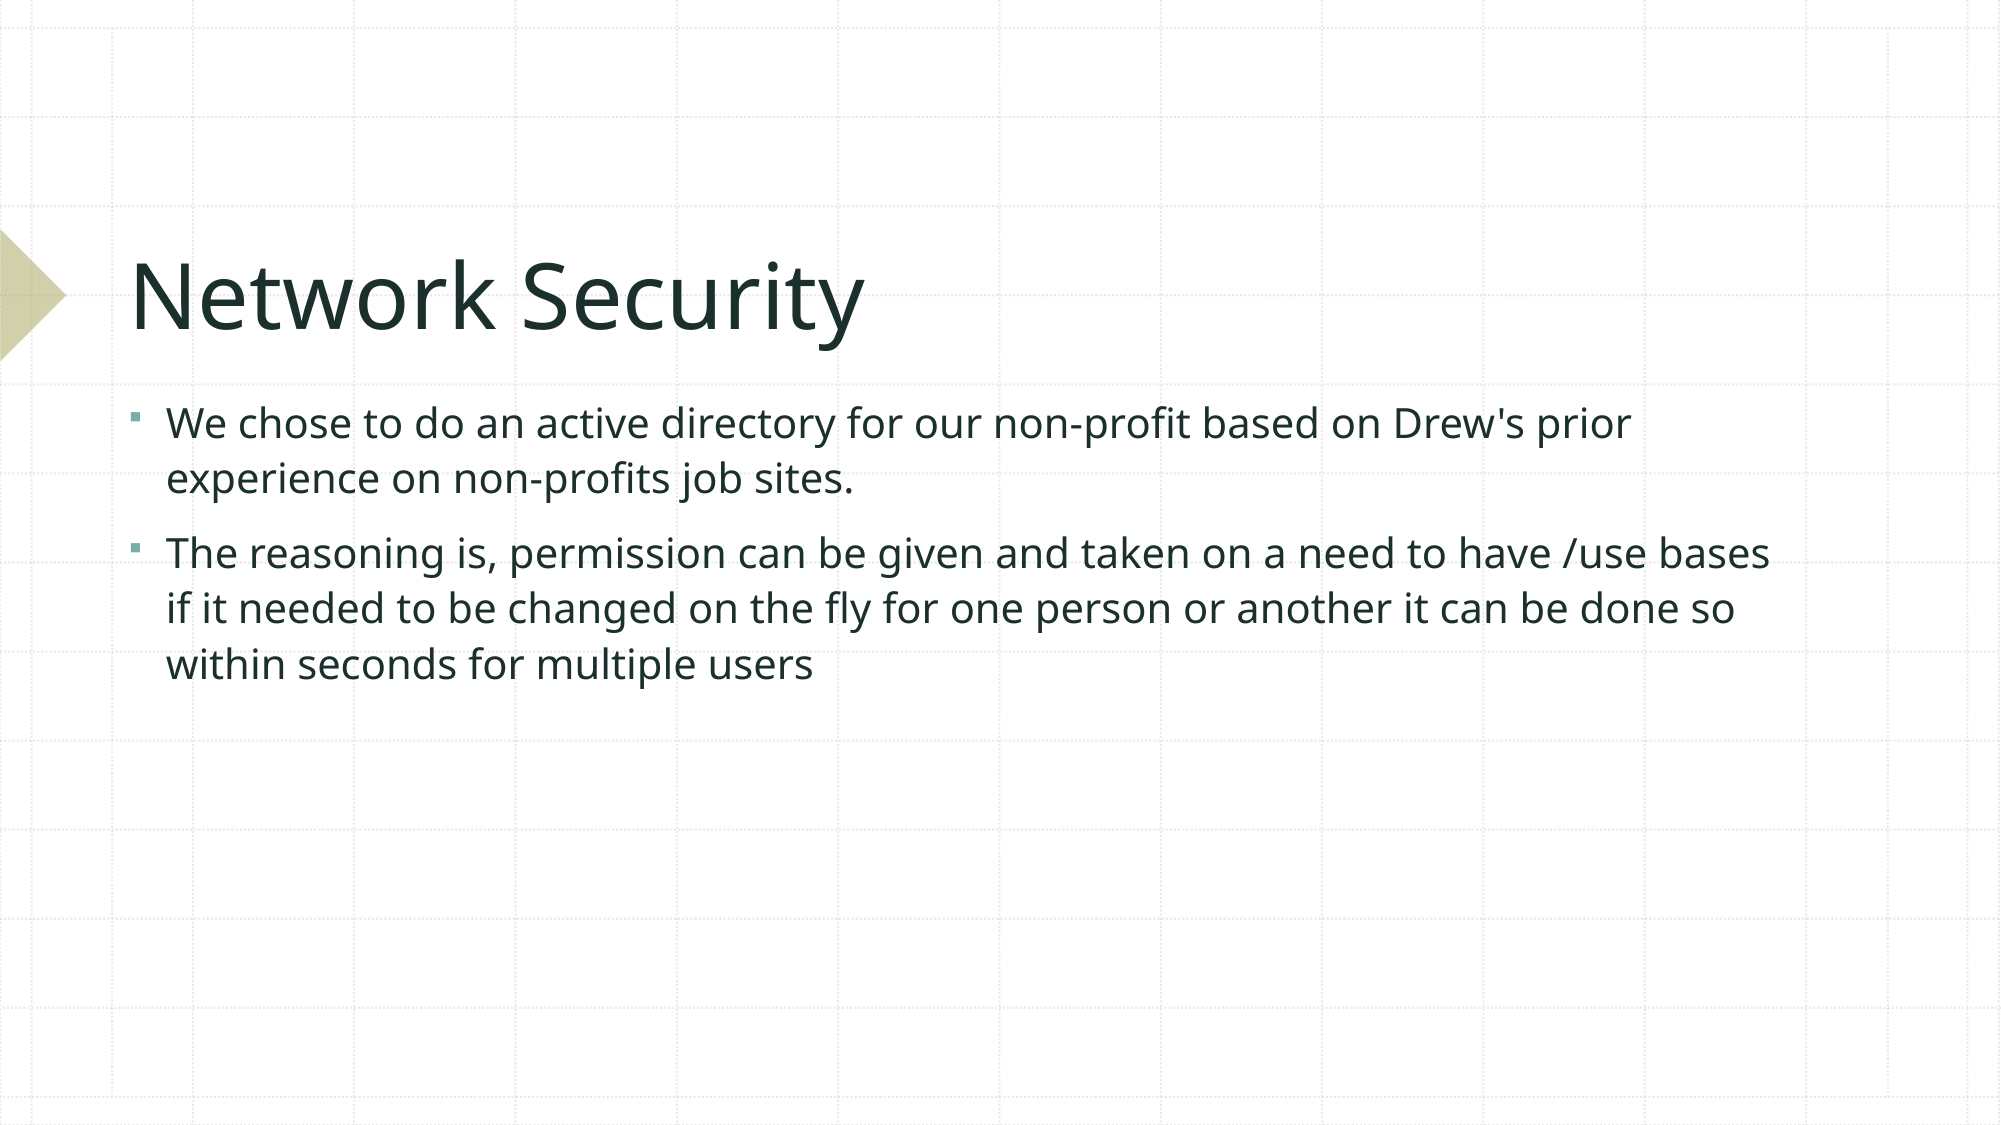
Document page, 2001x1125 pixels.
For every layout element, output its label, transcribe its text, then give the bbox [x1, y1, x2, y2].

title Network Security [113, 119, 1808, 356]
list We chose to do an active directory for our non-profit based on Drew's prior experience on non-profits job sites. The reasoning is, permission can be given and taken on a need to have /use bases if it needed to be changed on the fly for one person or another it can be done so within seconds for multiple users [113, 383, 1808, 969]
